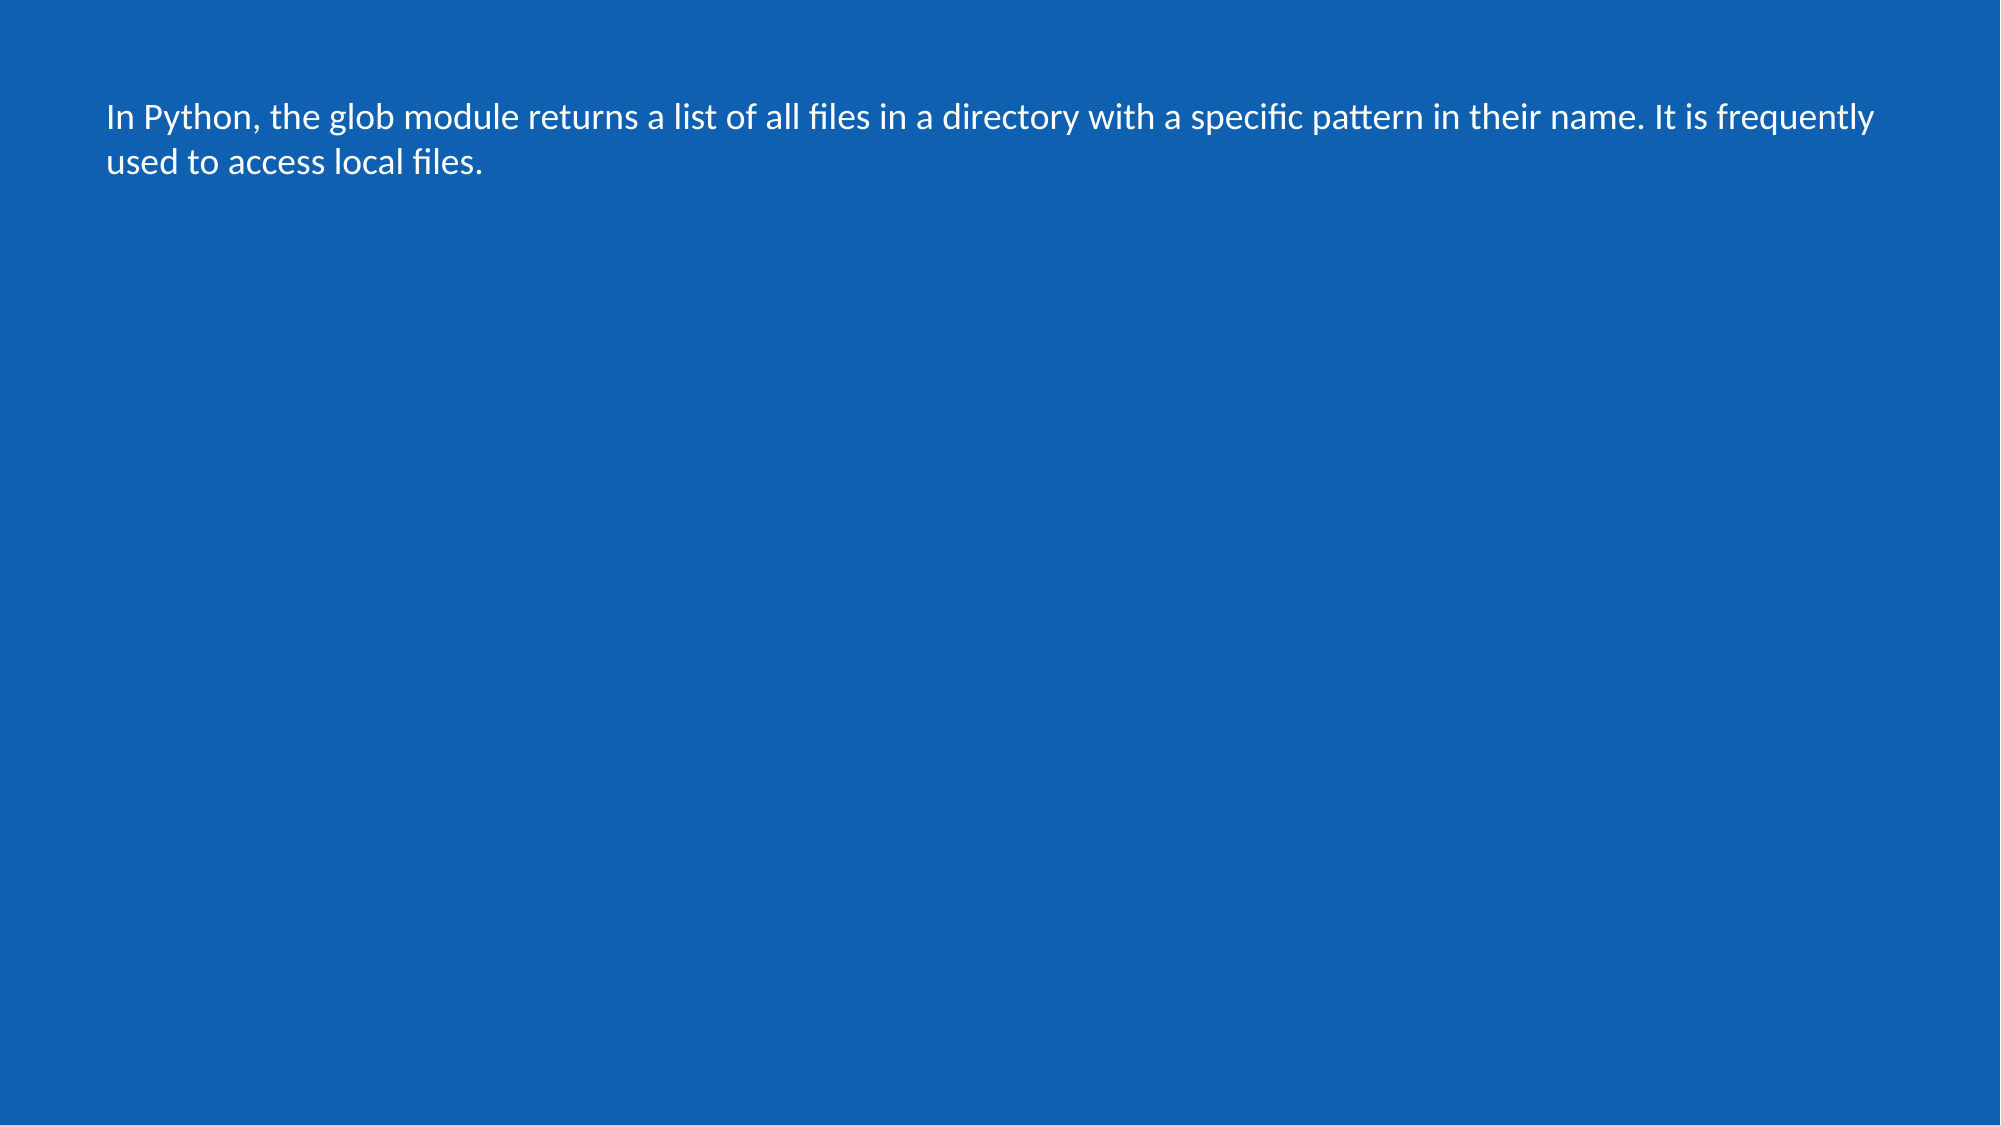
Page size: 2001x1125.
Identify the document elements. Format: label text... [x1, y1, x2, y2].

text_box In Python, the glob module returns a list of all files in a directory with a specific pattern in their name. It is frequently used to access local files. [91, 84, 1926, 190]
